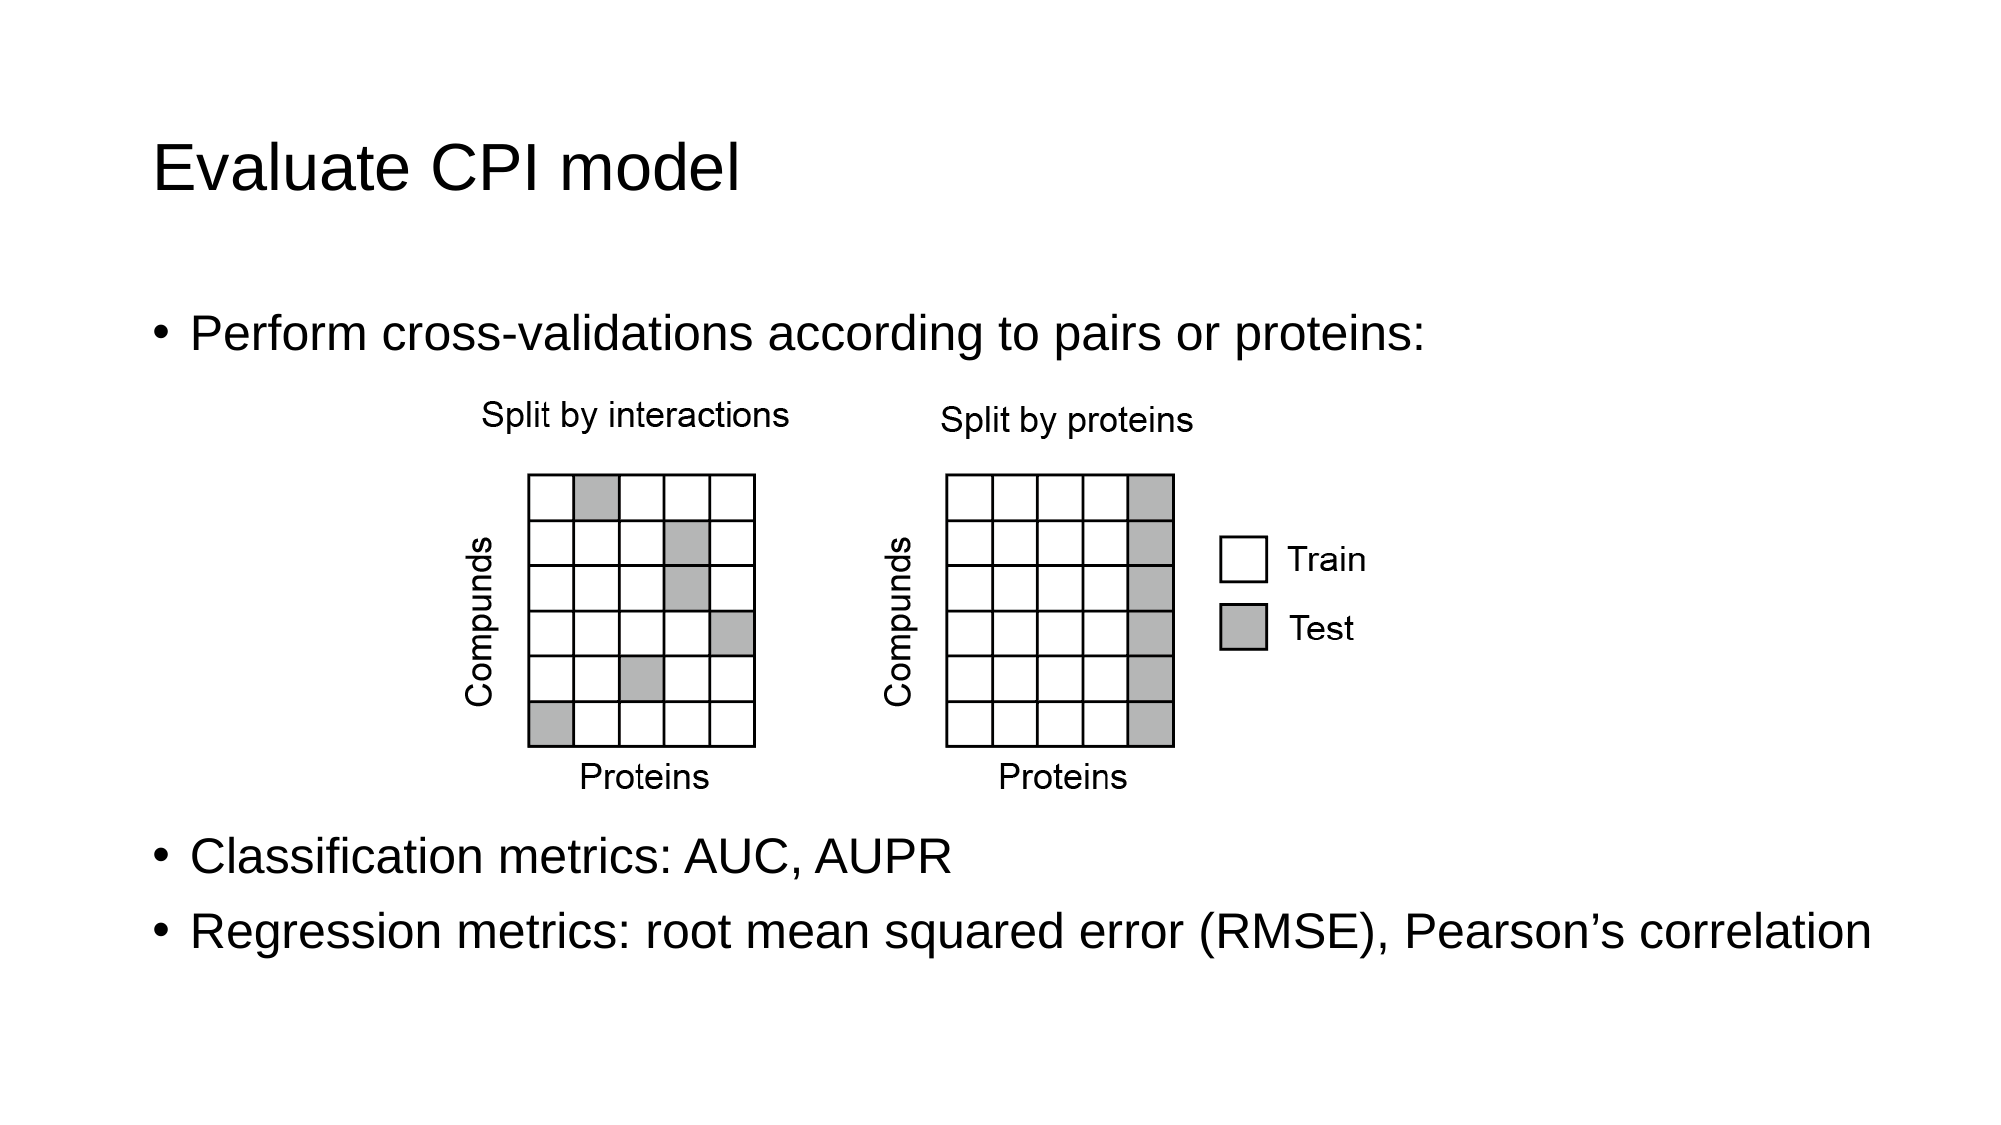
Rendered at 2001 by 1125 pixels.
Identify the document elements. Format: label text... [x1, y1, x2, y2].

title Evaluate CPI model [137, 59, 1863, 278]
picture [451, 388, 1387, 806]
list Perform cross-validations according to pairs or proteins: Classification metrics: AUC, AUPR Regression metrics: root mean squared error (RMSE), Pearson’s correlation [137, 299, 1911, 1042]
